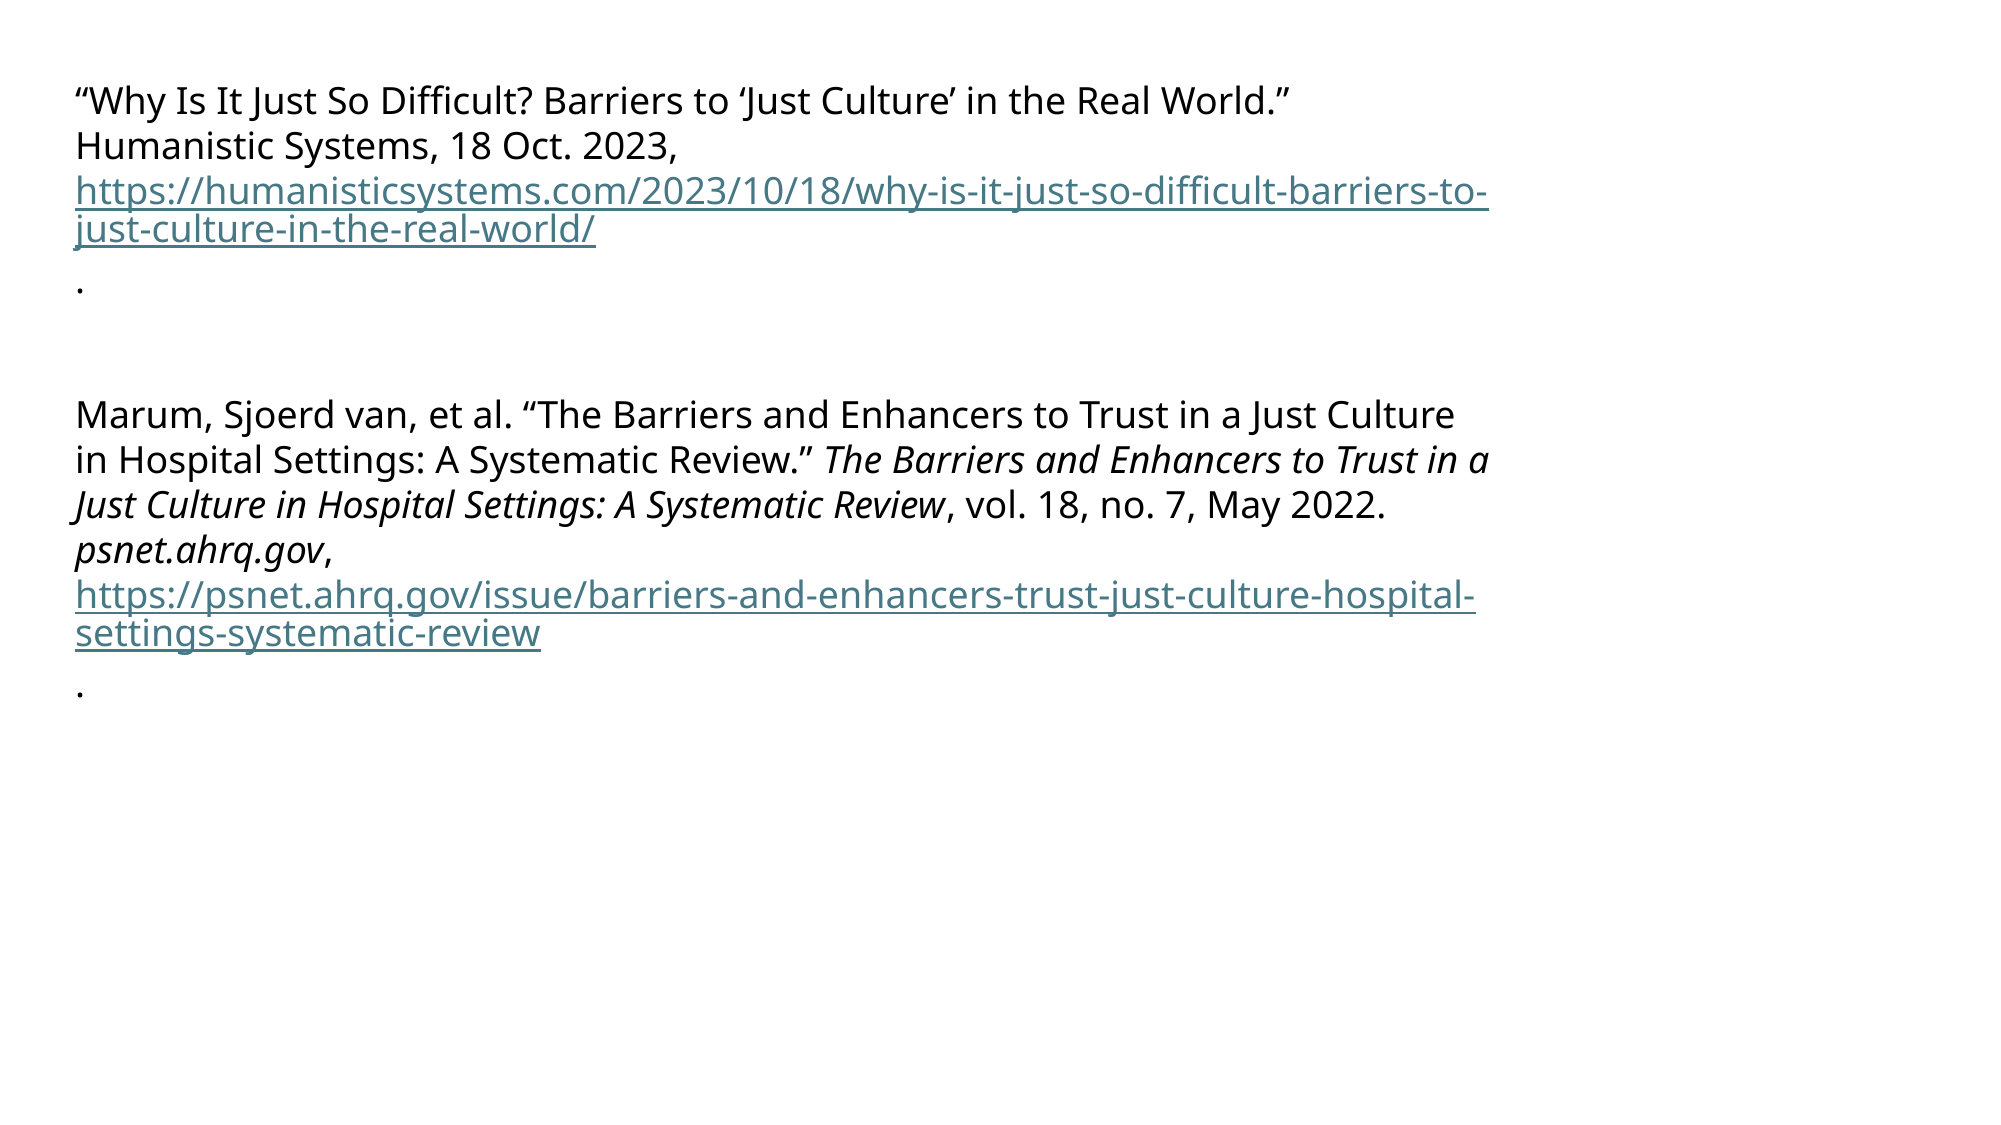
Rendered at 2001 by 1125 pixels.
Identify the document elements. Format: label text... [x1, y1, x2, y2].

text_box “Why Is It Just So Difficult? Barriers to ‘Just Culture’ in the Real World.” Humanistic Systems, 18 Oct. 2023, https://humanisticsystems.com/2023/10/18/why-is-it-just-so-difficult-barriers-to-just-culture-in-the-real-world/. Marum, Sjoerd van, et al. “The Barriers and Enhancers to Trust in a Just Culture in Hospital Settings: A Systematic Review.” The Barriers and Enhancers to Trust in a Just Culture in Hospital Settings: A Systematic Review, vol. 18, no. 7, May 2022. psnet.ahrq.gov, https://psnet.ahrq.gov/issue/barriers-and-enhancers-trust-just-culture-hospital-settings-systematic-review. [60, 70, 1506, 637]
